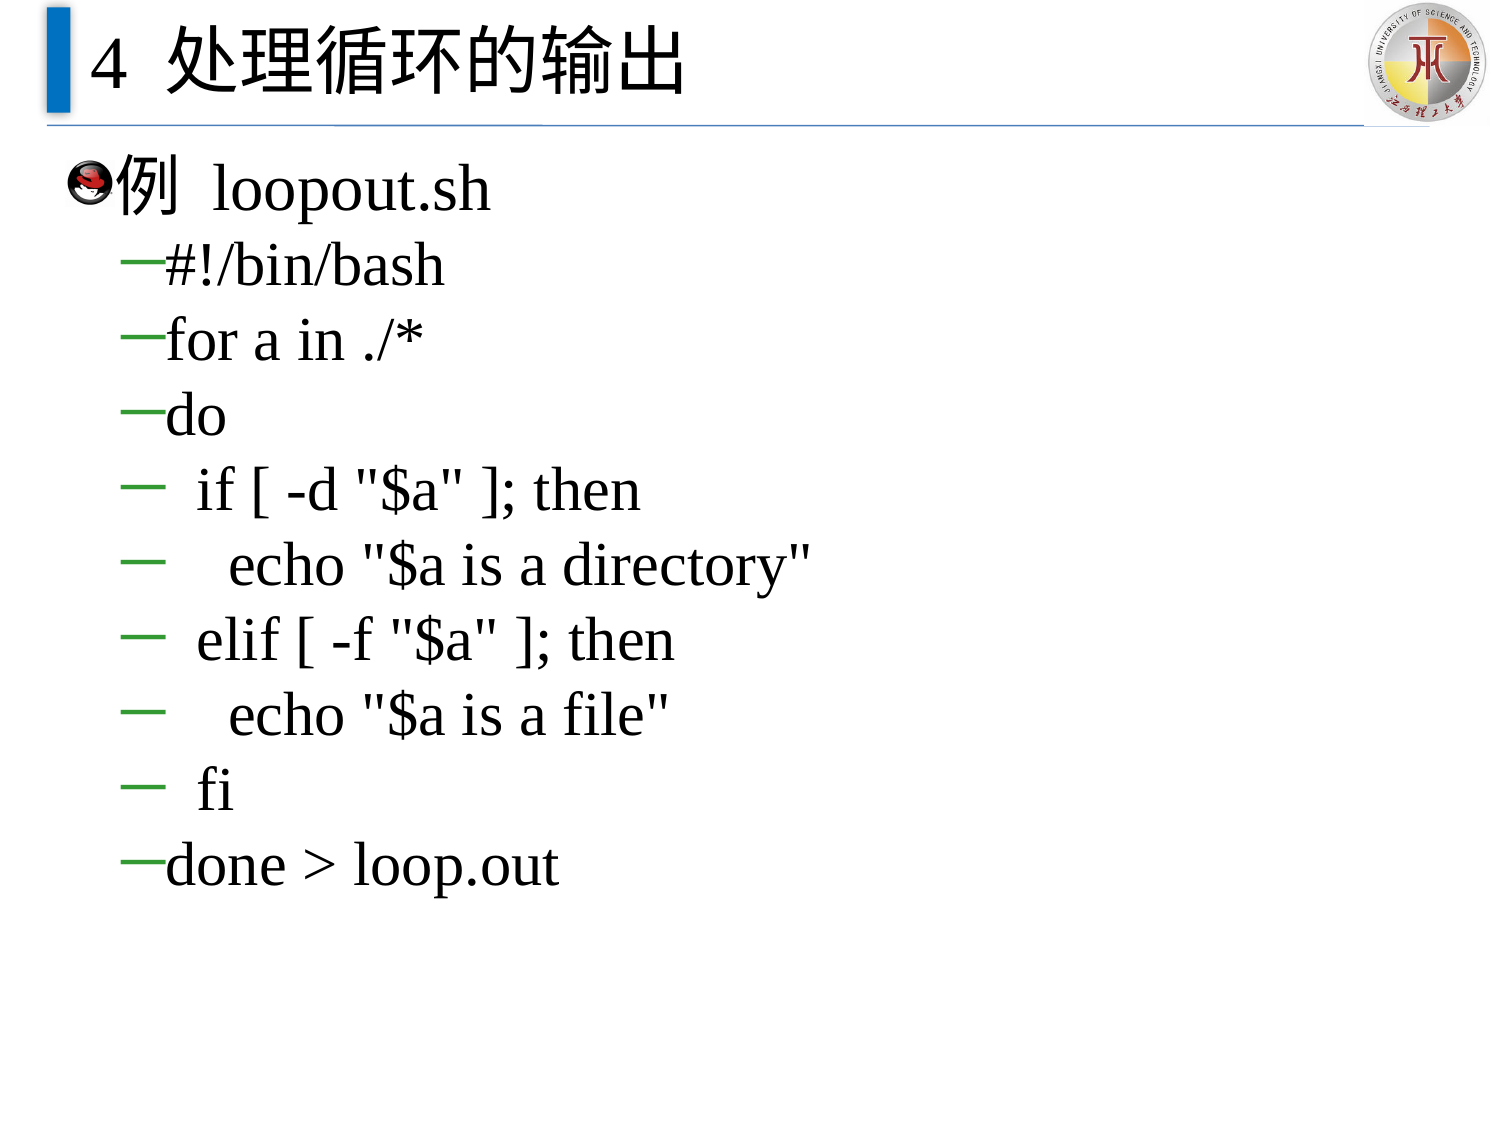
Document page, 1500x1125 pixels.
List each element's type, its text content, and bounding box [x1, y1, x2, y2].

picture [65, 160, 115, 207]
picture [1364, 0, 1490, 126]
list 例 loopout.sh #!/bin/bash for a in ./* do if [ -d "$a" ]; then echo "$a is a directory" elif [ -f "$a" ]; then echo "$a is a file" fi done > loop.out [50, 135, 1427, 1088]
title 4 处理循环的输出 [75, 0, 1425, 122]
